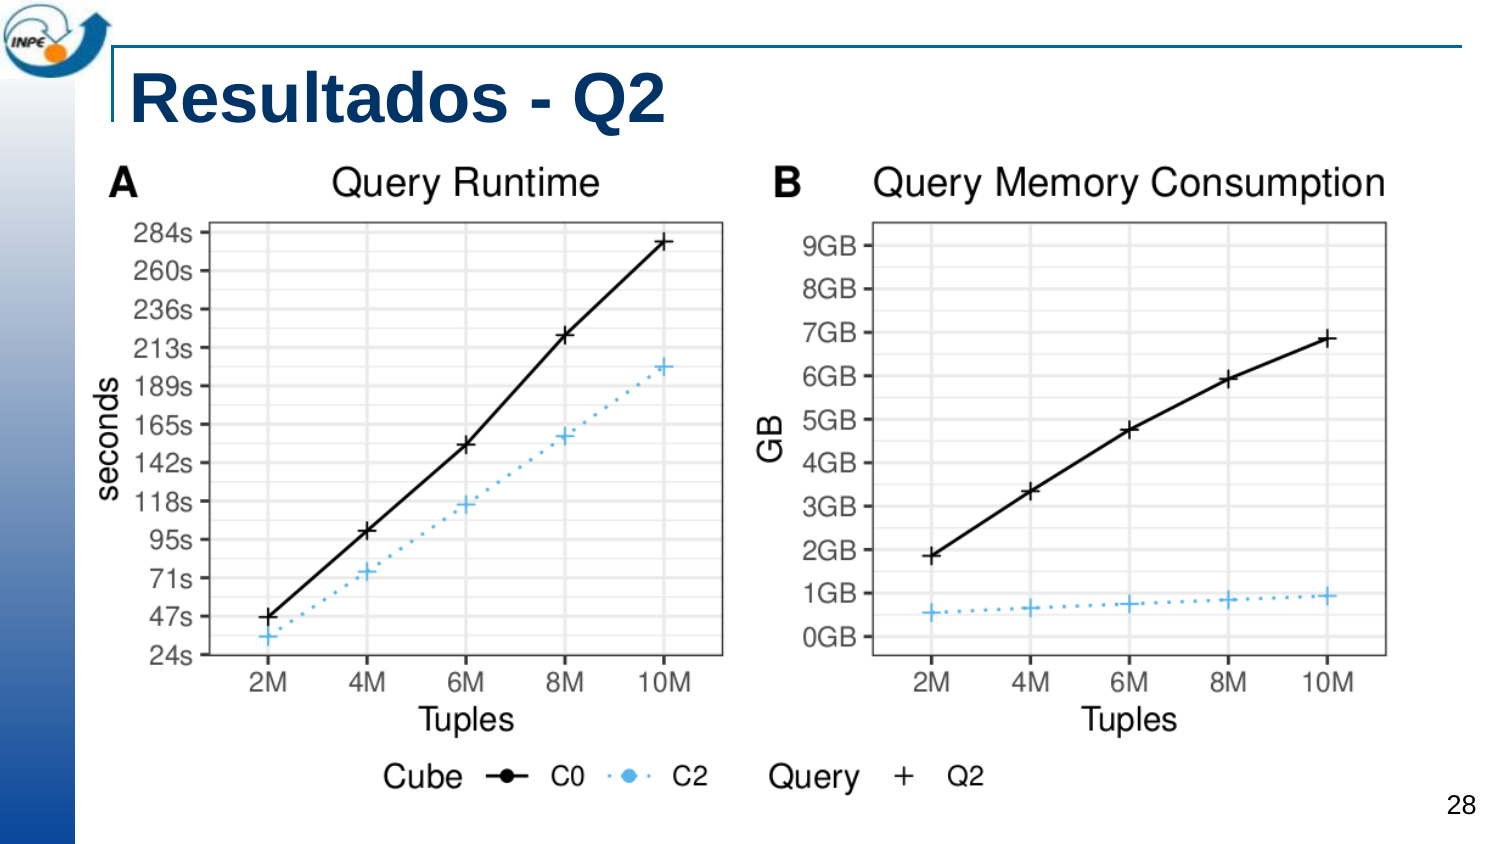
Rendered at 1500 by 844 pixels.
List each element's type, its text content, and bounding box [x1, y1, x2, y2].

slide_number ‹#› [1403, 779, 1494, 844]
title Resultados - Q2 [112, 46, 1450, 141]
picture [0, 0, 113, 79]
picture [80, 140, 1419, 805]
